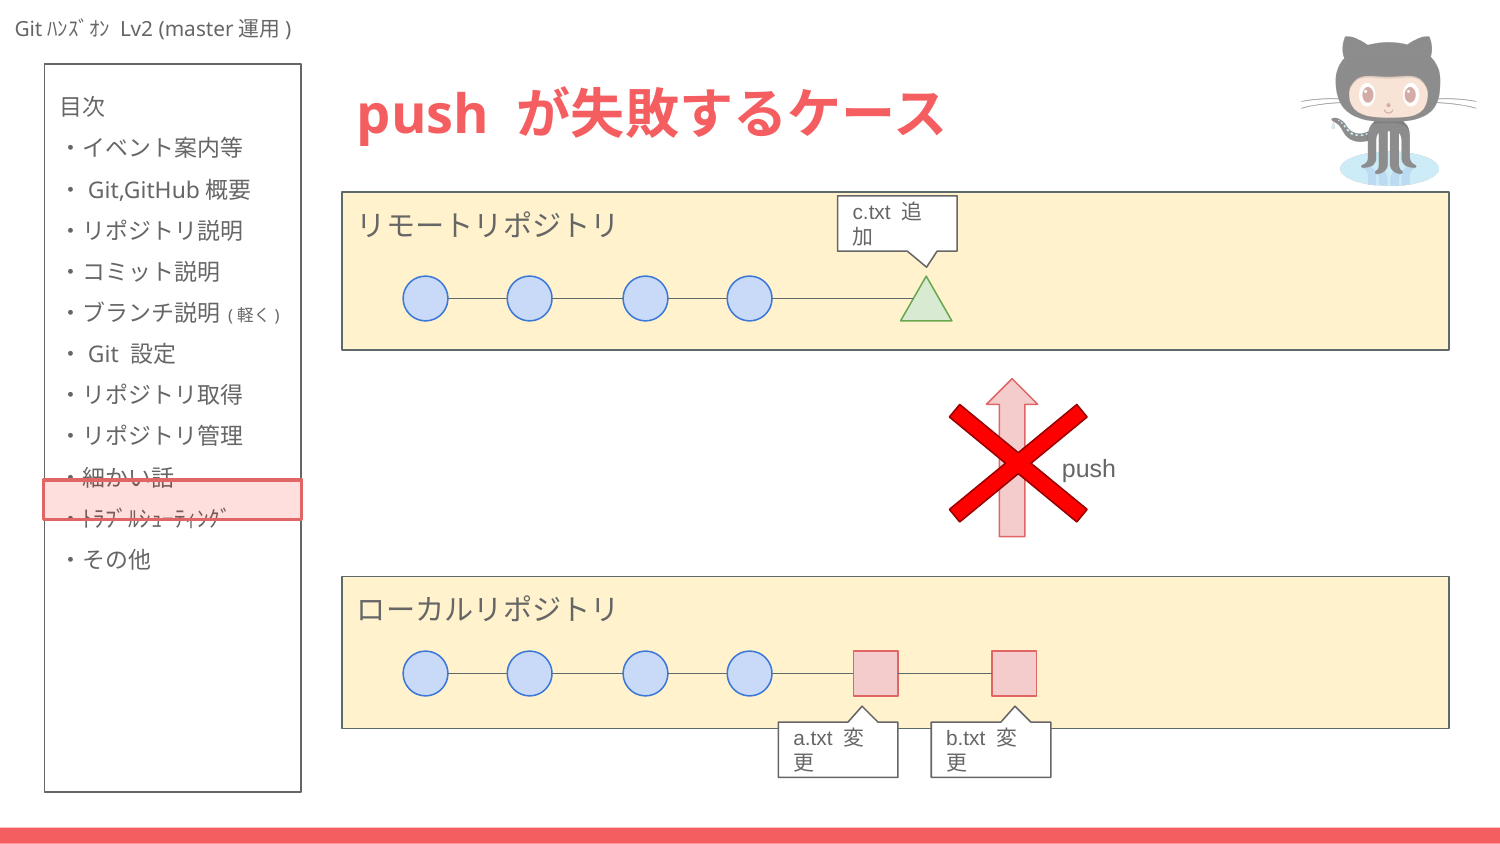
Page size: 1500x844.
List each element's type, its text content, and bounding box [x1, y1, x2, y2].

text_box [623, 276, 668, 321]
text_box [900, 276, 952, 321]
text_box [986, 378, 1038, 452]
text_box リモートリポジトリ [341, 191, 1449, 350]
text_box [403, 651, 448, 696]
title push が失敗するケース [341, 64, 1449, 167]
text_box [727, 651, 772, 696]
text_box [999, 475, 1025, 537]
text_box [853, 651, 898, 696]
text_box b.txt 変更 [931, 706, 1051, 778]
text_box [403, 276, 448, 321]
text_box [949, 404, 1088, 522]
text_box [507, 276, 552, 321]
text_box [991, 651, 1037, 696]
text_box [727, 276, 772, 321]
text_box a.txt 変更 [778, 706, 898, 778]
text_box ローカルリポジトリ [341, 576, 1449, 729]
text_box push [1046, 437, 1371, 554]
text_box [623, 651, 668, 696]
text_box [507, 651, 552, 696]
text_box [999, 459, 1004, 467]
text_box c.txt 追加 [837, 195, 958, 268]
text_box [43, 480, 302, 520]
